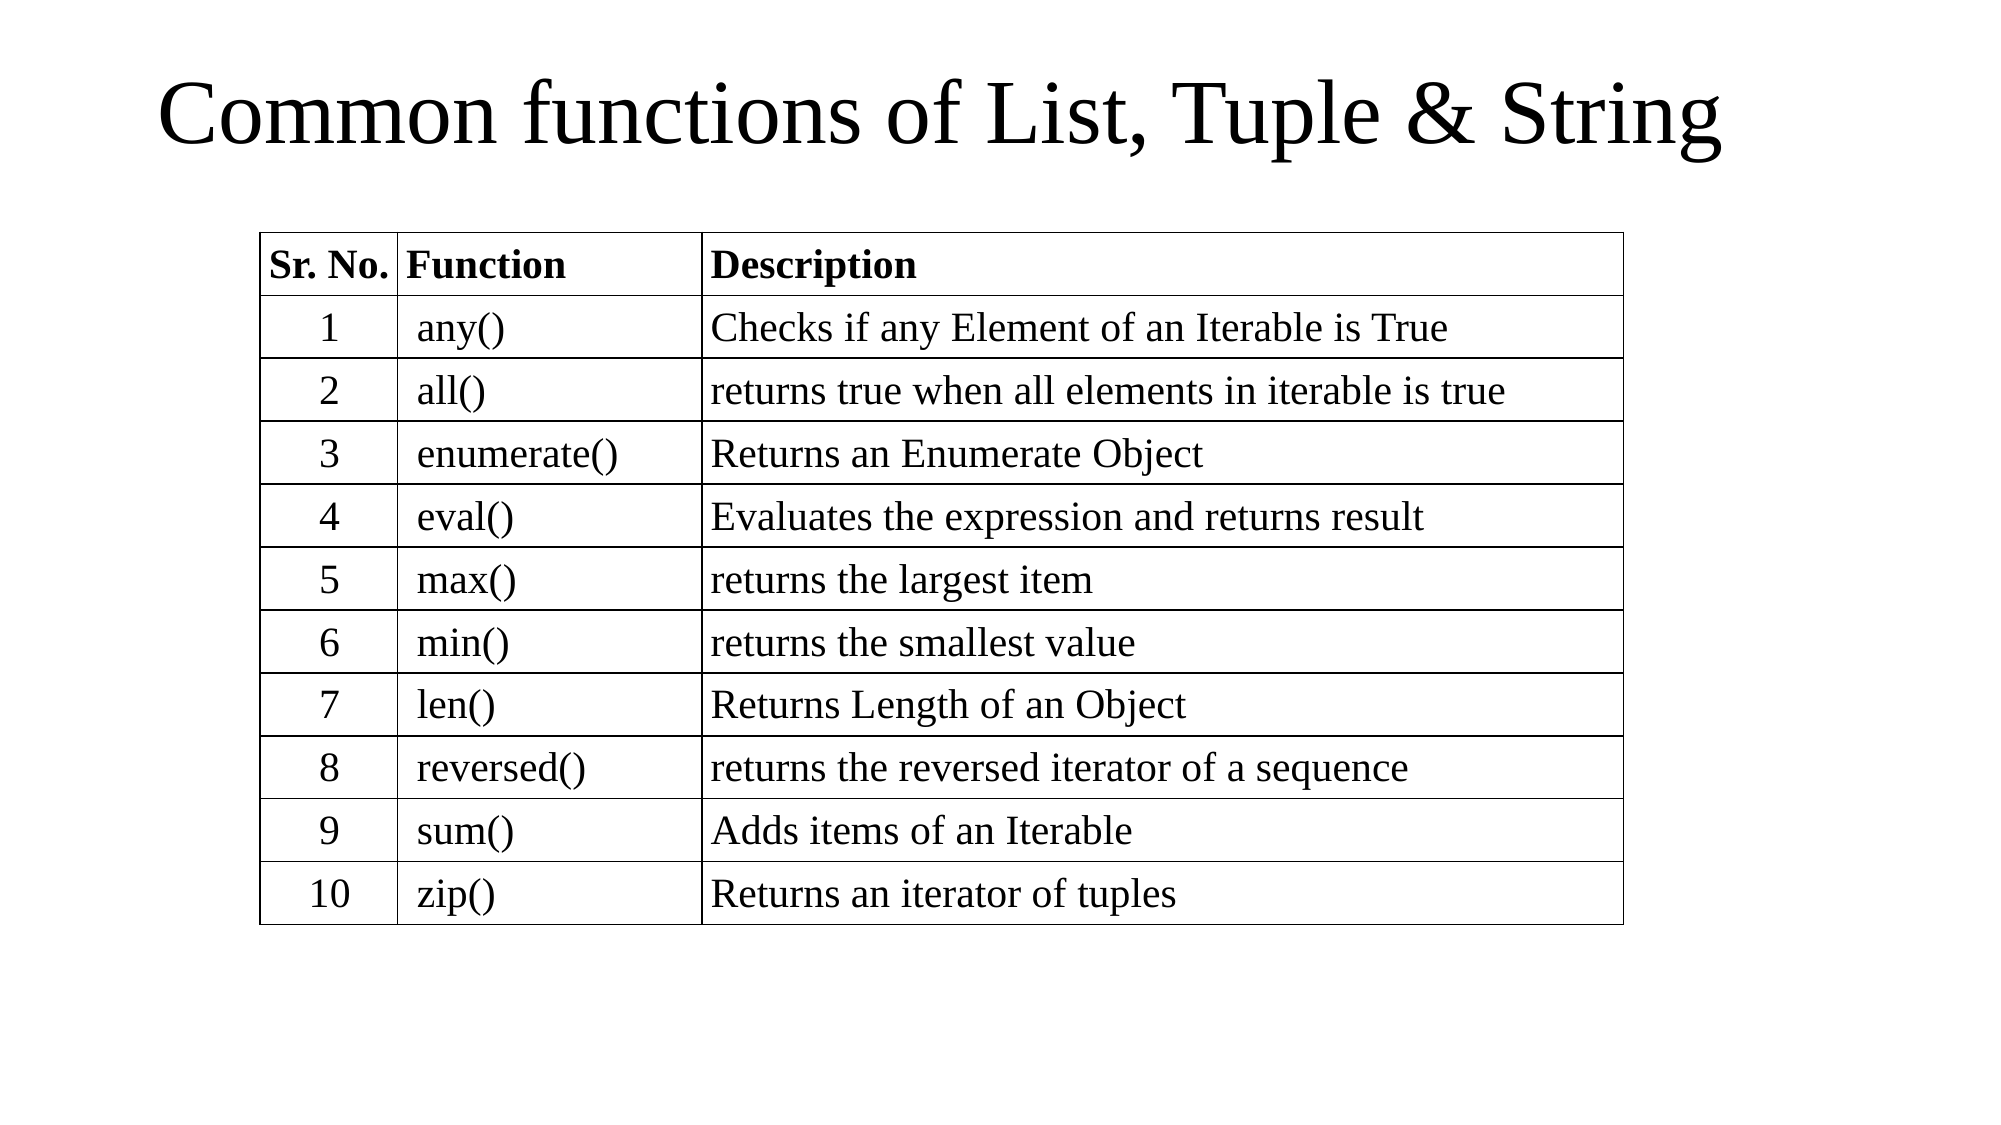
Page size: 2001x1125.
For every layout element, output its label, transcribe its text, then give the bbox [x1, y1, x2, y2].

table_cell Evaluates the expression and returns result [703, 485, 1623, 546]
table_header Function [398, 233, 701, 295]
table_cell sum() [398, 799, 701, 861]
table_cell 1 [261, 296, 397, 357]
table_cell any() [398, 296, 701, 357]
table_cell returns the reversed iterator of a sequence [703, 737, 1623, 798]
table_cell 8 [261, 737, 397, 798]
table_header Description [703, 233, 1623, 295]
table_cell 3 [261, 422, 397, 483]
table_cell Checks if any Element of an Iterable is True [703, 296, 1623, 357]
table_cell 6 [261, 611, 397, 672]
title Common functions of List, Tuple & String [79, 44, 1805, 184]
table_cell 10 [261, 862, 397, 924]
table_cell 5 [261, 548, 397, 609]
table_cell 7 [261, 674, 397, 735]
table_cell Adds items of an Iterable [703, 799, 1623, 861]
table_cell Returns an iterator of tuples [703, 862, 1623, 924]
table_cell Returns an Enumerate Object [703, 422, 1623, 483]
table_cell returns true when all elements in iterable is true [703, 359, 1623, 420]
table_cell all() [398, 359, 701, 420]
table_cell returns the smallest value [703, 611, 1623, 672]
table_cell len() [398, 674, 701, 735]
table_cell min() [398, 611, 701, 672]
table_cell Returns Length of an Object [703, 674, 1623, 735]
table_cell 9 [261, 799, 397, 861]
table_cell reversed() [398, 737, 701, 798]
table_header Sr. No. [261, 233, 397, 295]
table_cell returns the largest item [703, 548, 1623, 609]
table_cell zip() [398, 862, 701, 924]
table_cell 4 [261, 485, 397, 546]
table_cell max() [398, 548, 701, 609]
table_cell eval() [398, 485, 701, 546]
table_cell enumerate() [398, 422, 701, 483]
table_cell 2 [261, 359, 397, 420]
